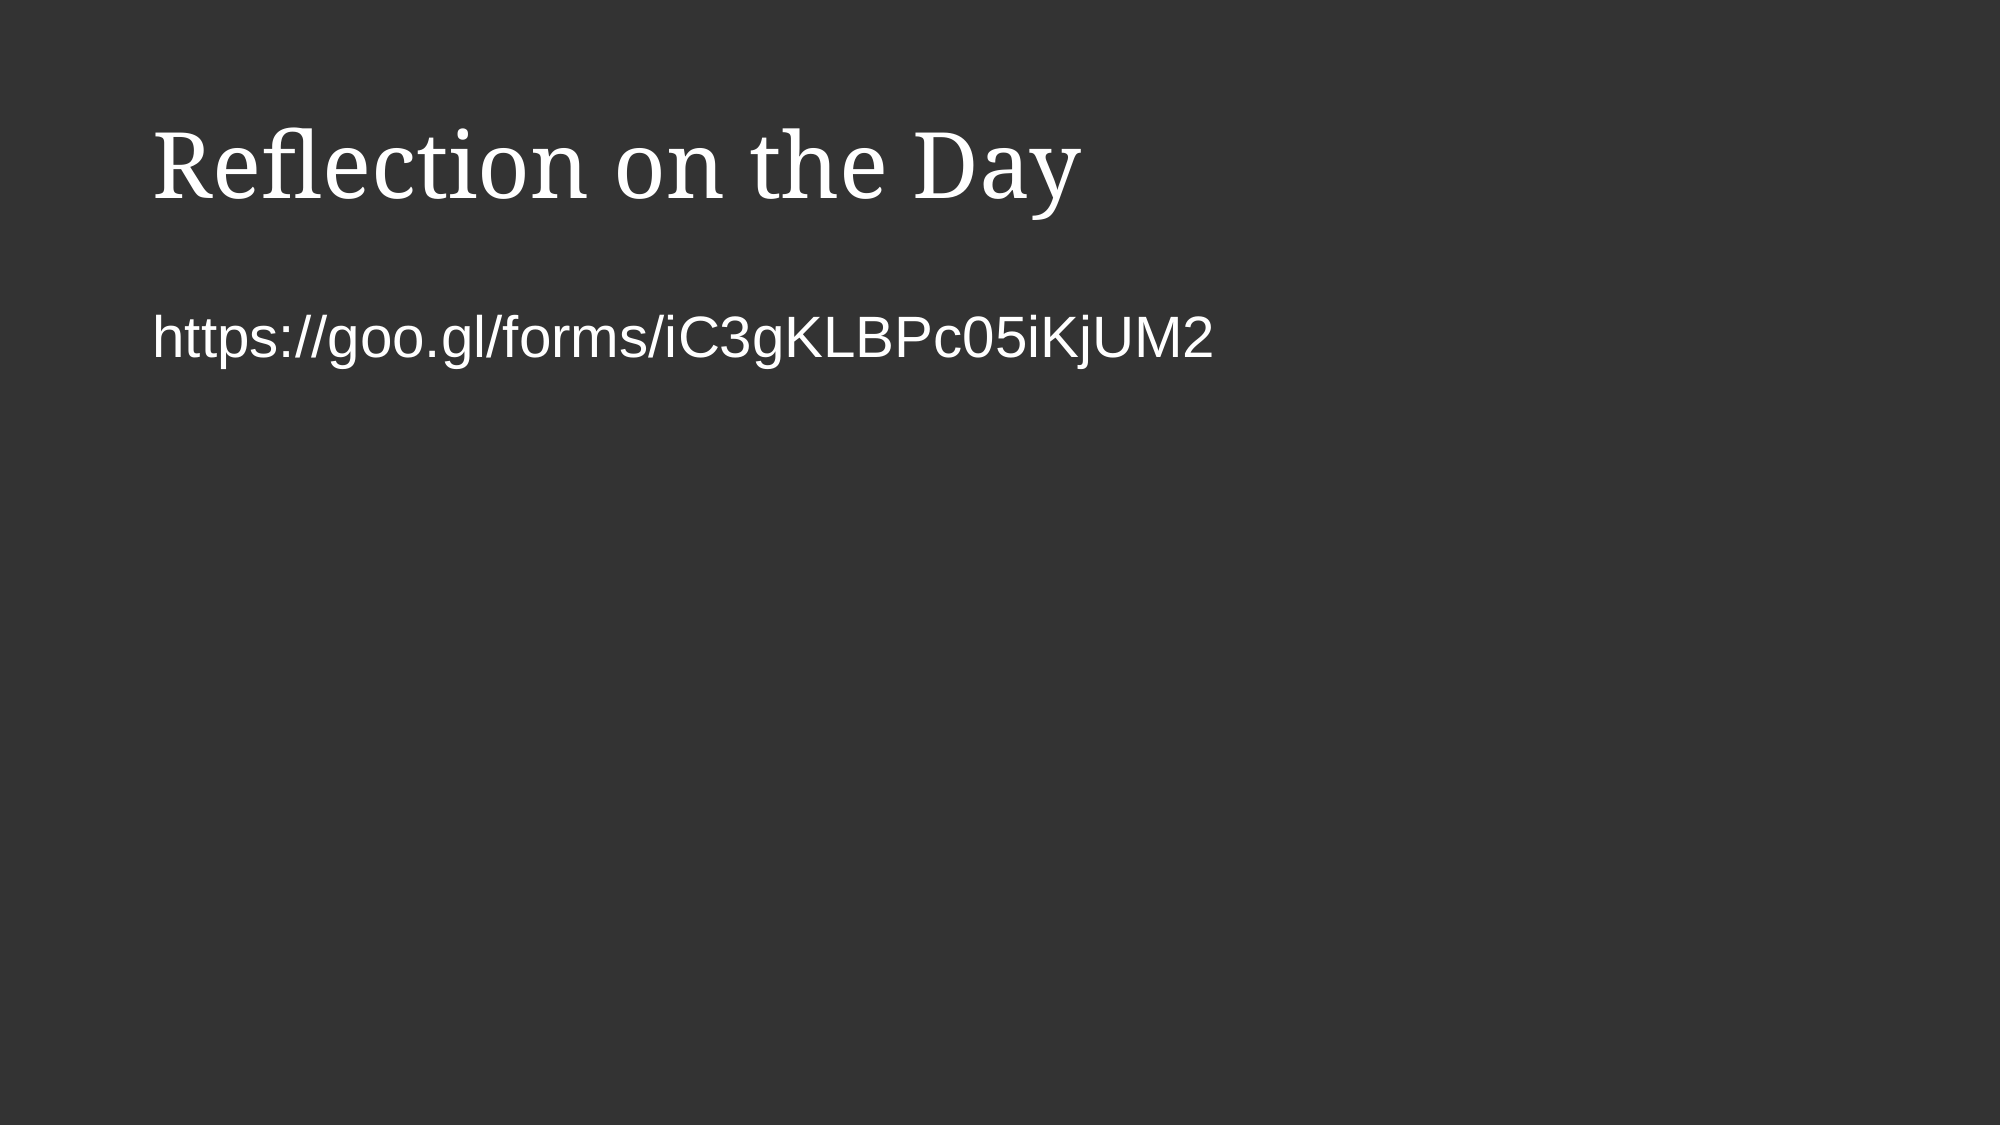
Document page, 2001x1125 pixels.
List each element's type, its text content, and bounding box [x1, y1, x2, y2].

list https://goo.gl/forms/iC3gKLBPc05iKjUM2 [137, 299, 1863, 1014]
title Reflection on the Day [137, 59, 1863, 278]
